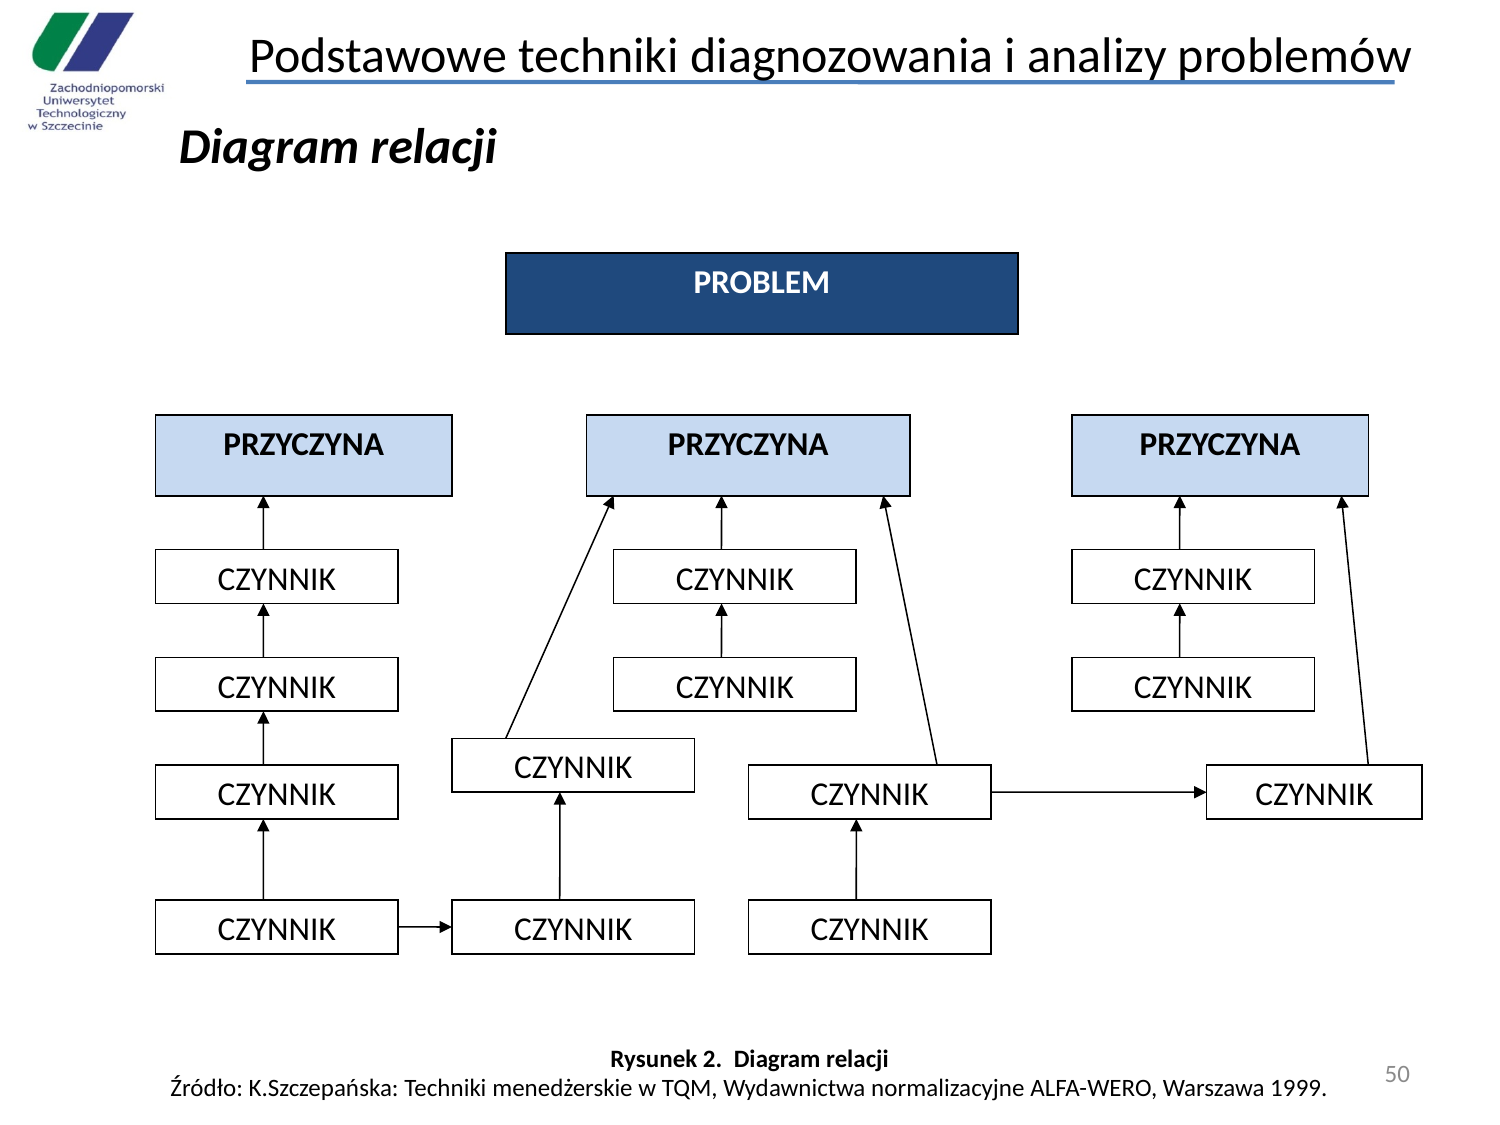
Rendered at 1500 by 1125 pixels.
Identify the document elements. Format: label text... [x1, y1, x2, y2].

text_box Diagram relacji [163, 106, 1500, 182]
text_box Podstawowe techniki diagnozowania i analizy problemów [234, 0, 1500, 106]
text_box [0, 0, 234, 75]
slide_number 50 [1345, 1042, 1425, 1103]
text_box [101, 198, 1450, 1008]
text_box Rysunek 2. Diagram relacji Źródło: K.Szczepańska: Techniki menedżerskie w TQM, Wydawnictwa normalizacyjne ALFA-WERO, Warszawa 1999. [155, 1016, 1345, 1110]
picture [0, 75, 182, 141]
